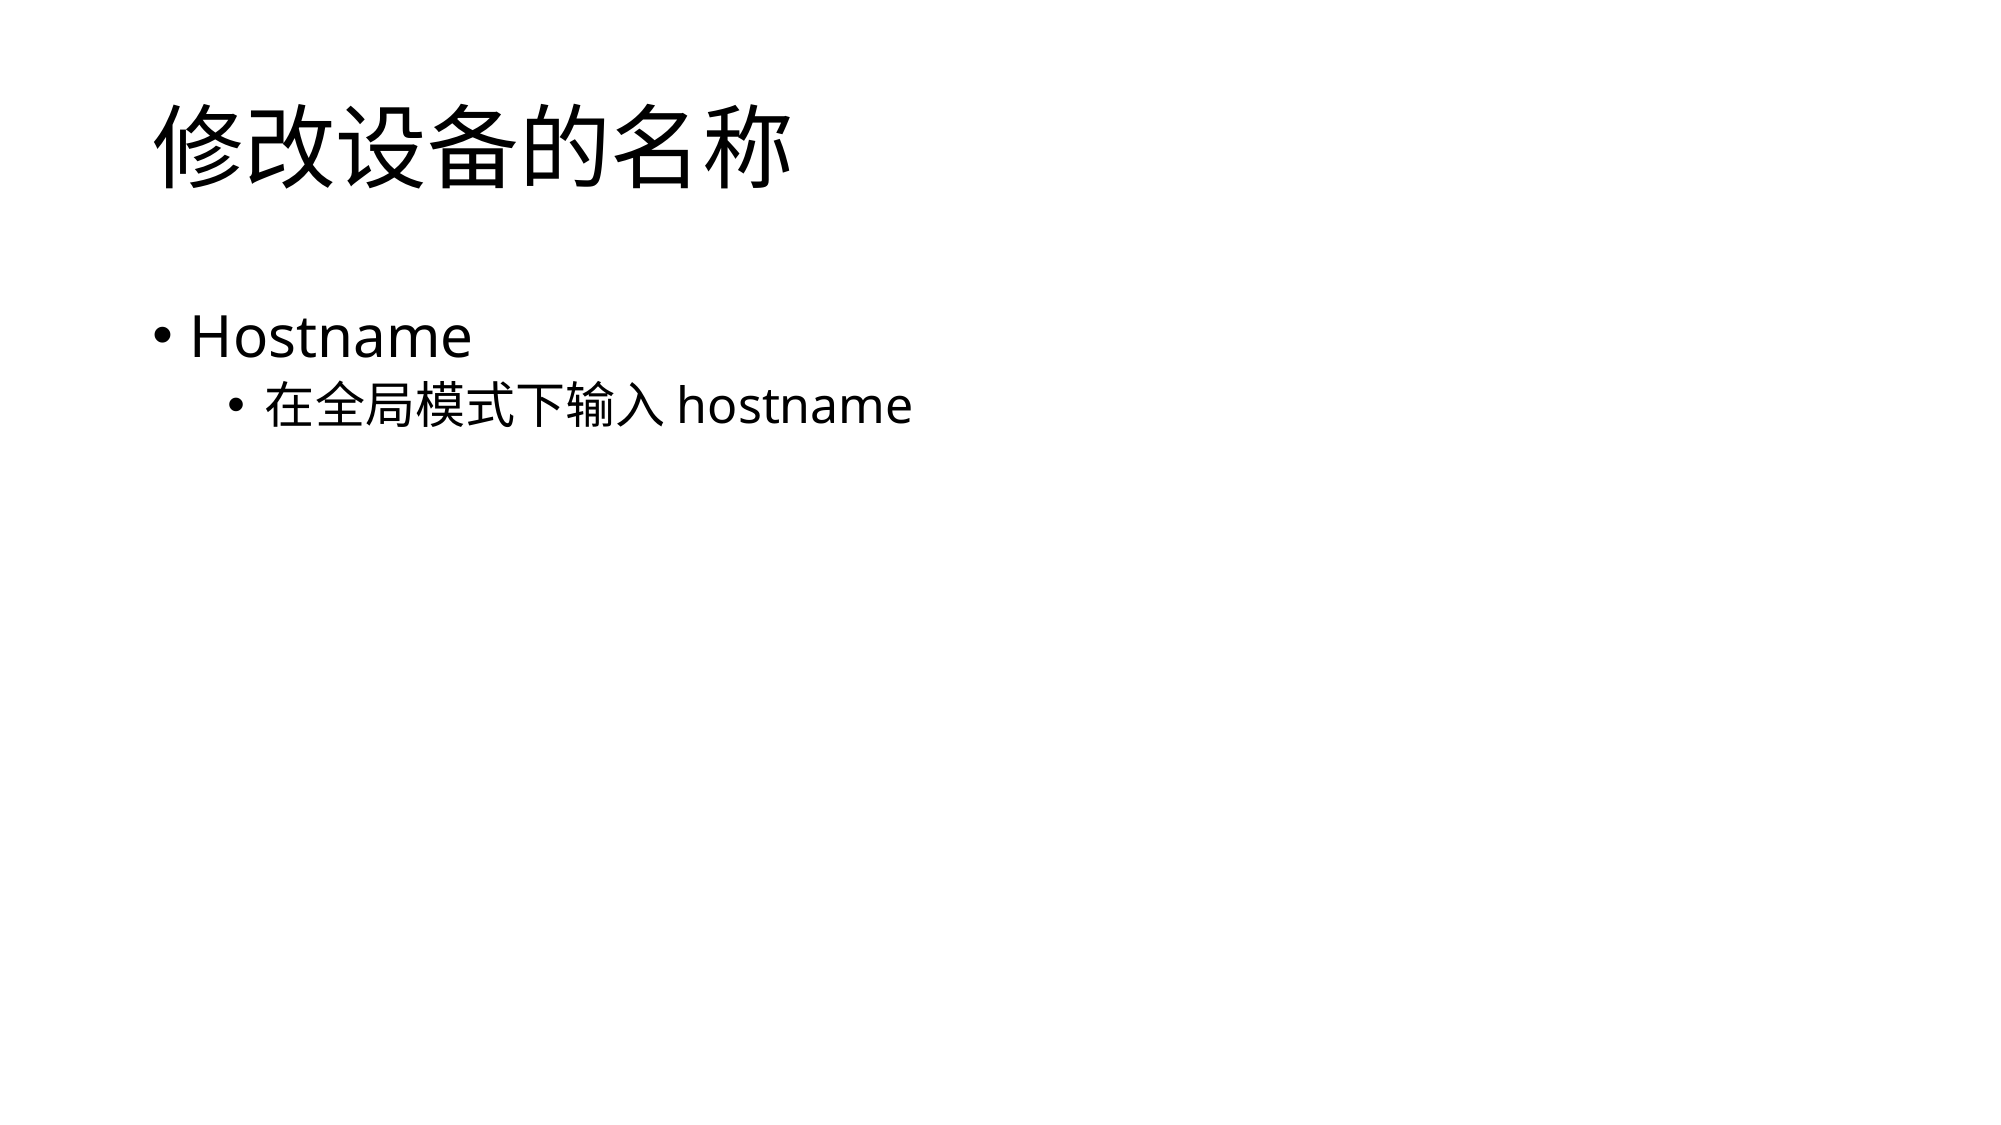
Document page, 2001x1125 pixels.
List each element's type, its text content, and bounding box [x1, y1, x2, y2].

list Hostname 在全局模式下输入hostname [137, 299, 1863, 1014]
title 修改设备的名称 [137, 59, 1863, 244]
